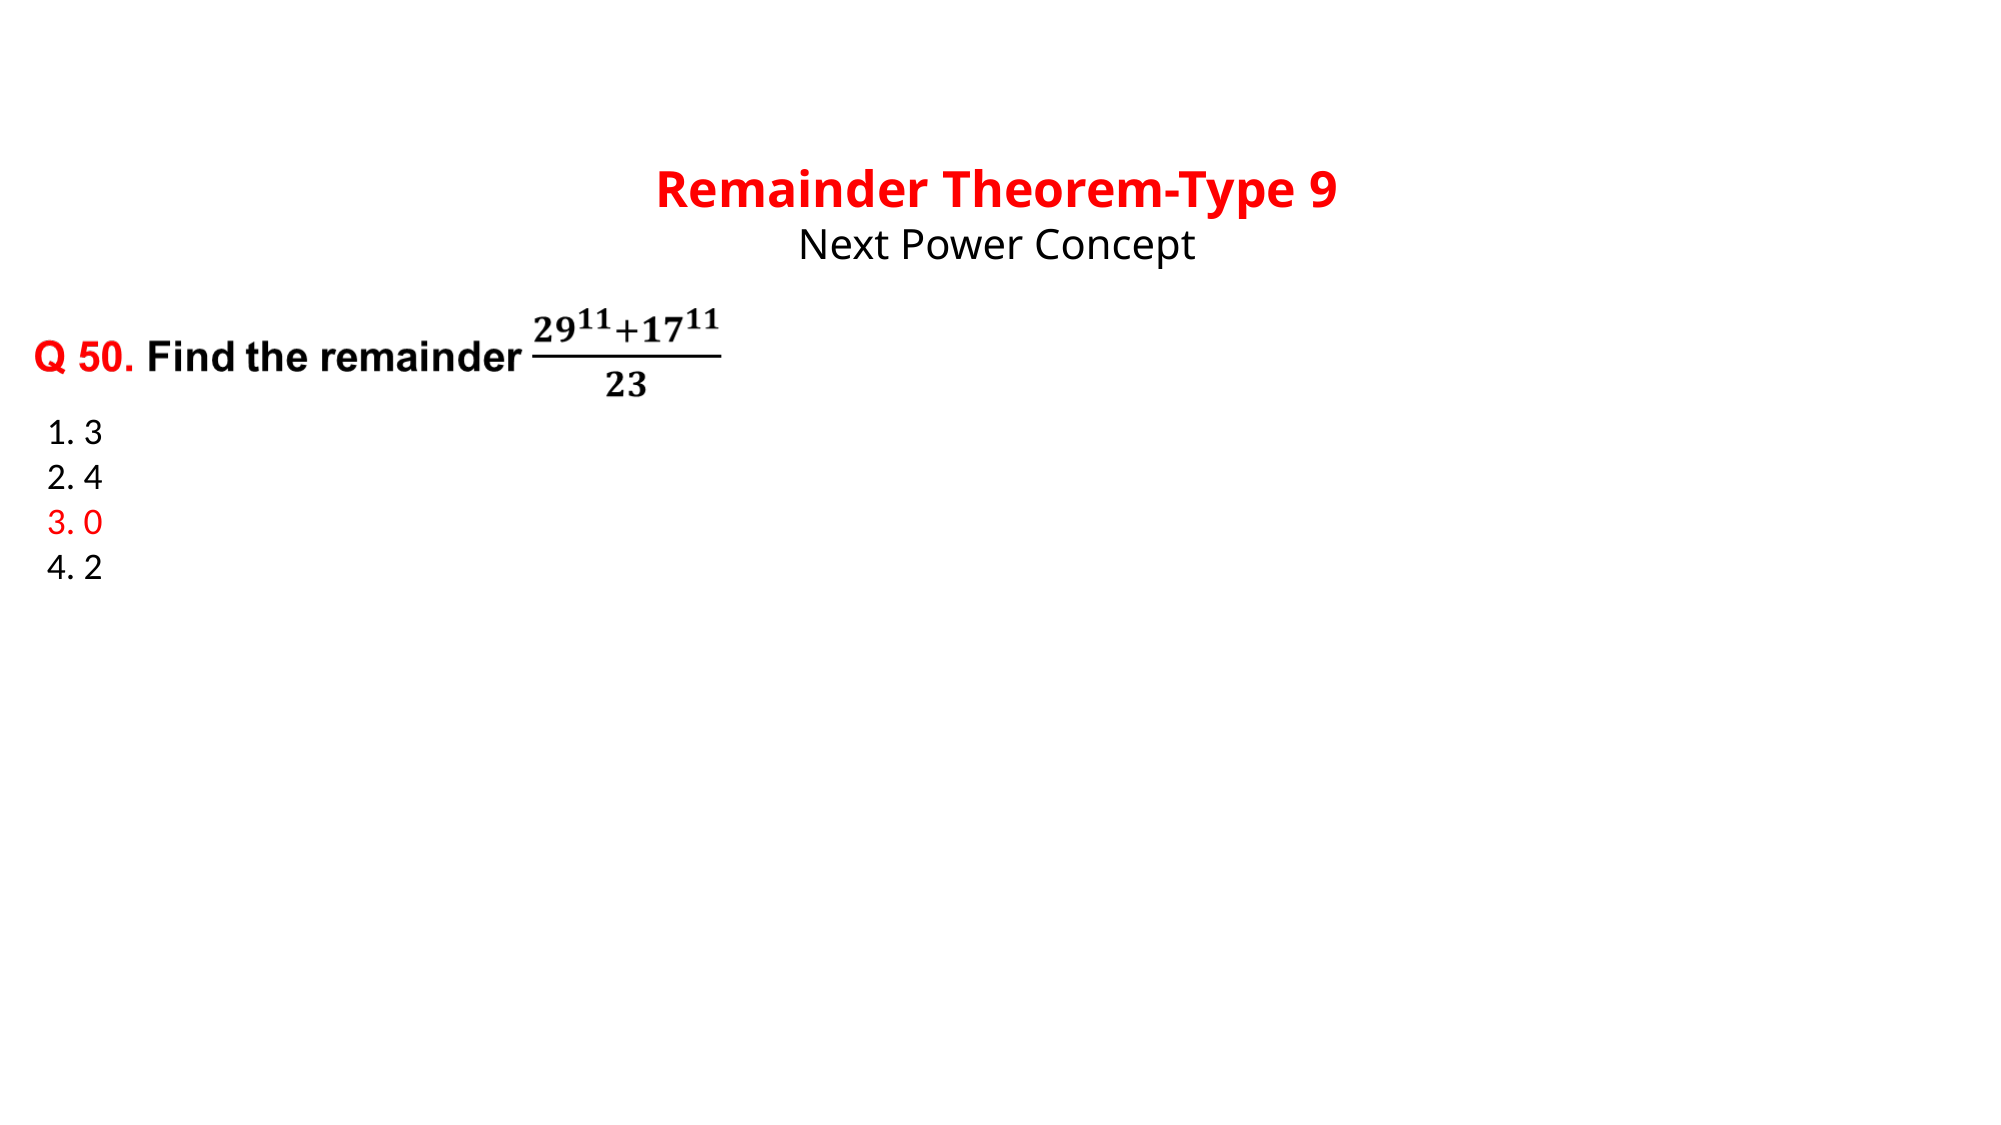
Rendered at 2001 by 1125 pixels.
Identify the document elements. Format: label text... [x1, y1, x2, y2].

text_box 1. 3 2. 4 3. 0 4. 2 [31, 399, 1032, 595]
text_box [18, 293, 2000, 470]
text_box Remainder Theorem-Type 9 Next Power Concept [139, 150, 1855, 276]
